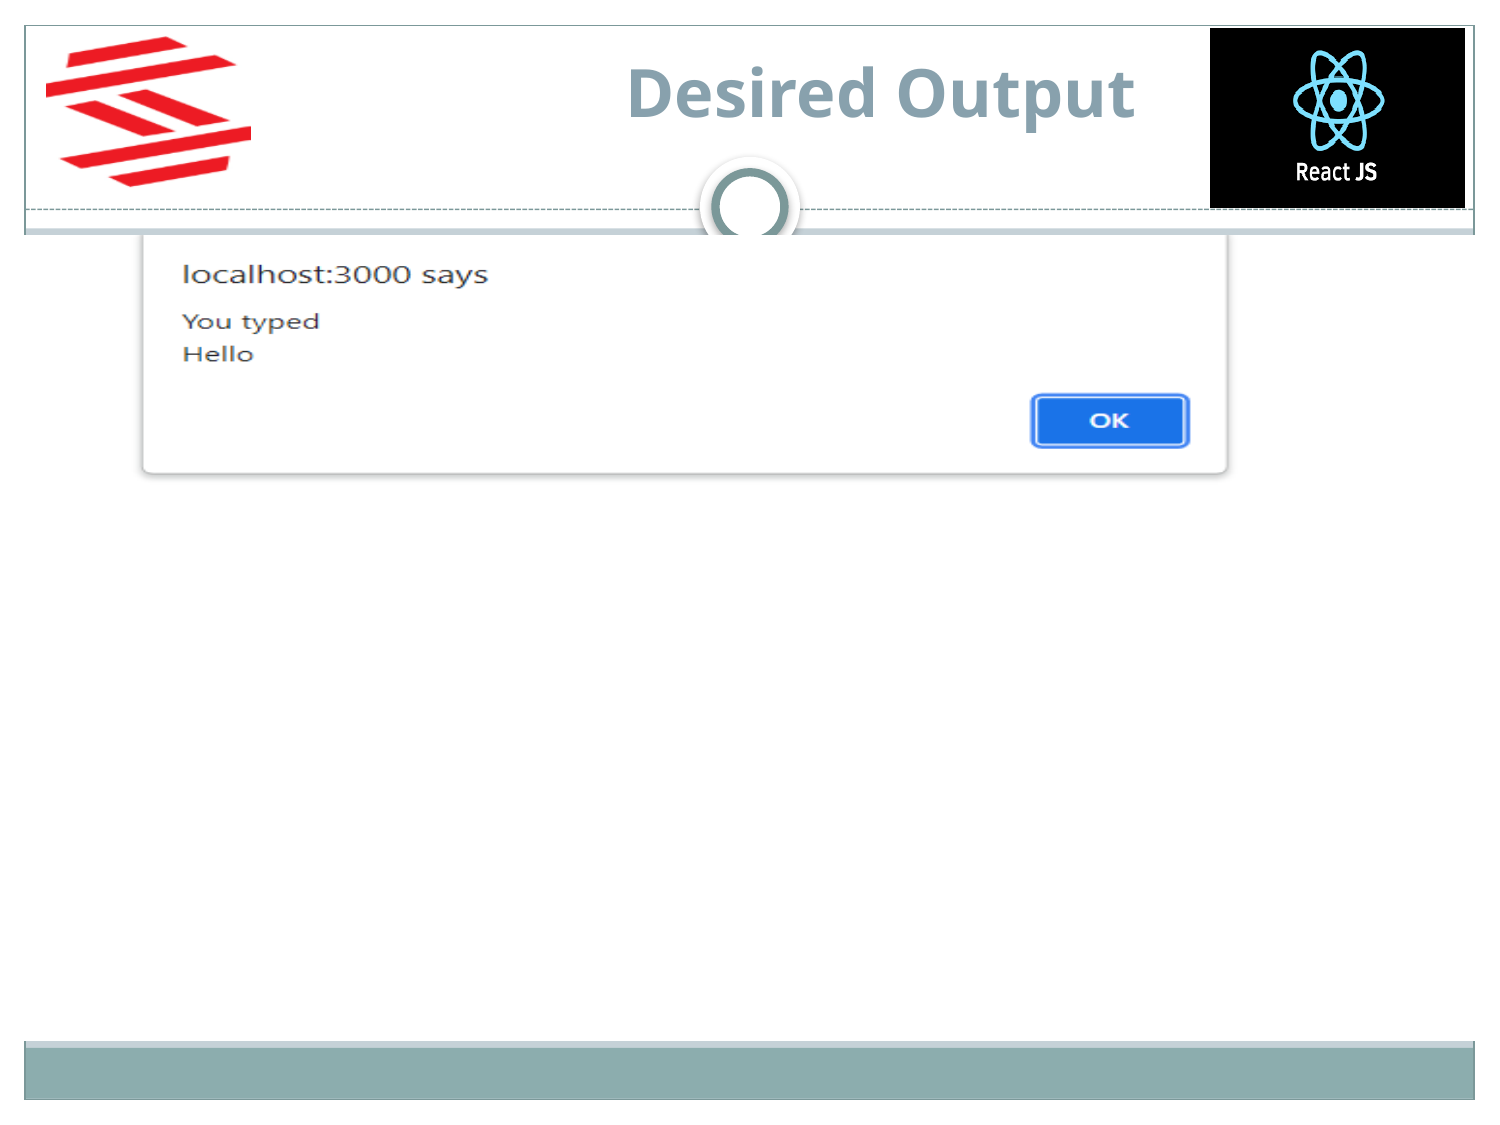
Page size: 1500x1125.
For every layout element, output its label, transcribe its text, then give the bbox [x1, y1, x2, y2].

picture [24, 235, 1476, 1041]
picture [46, 34, 252, 195]
title [46, 23, 1203, 186]
picture [1210, 28, 1466, 209]
text_box Desired Output [265, 0, 1263, 138]
